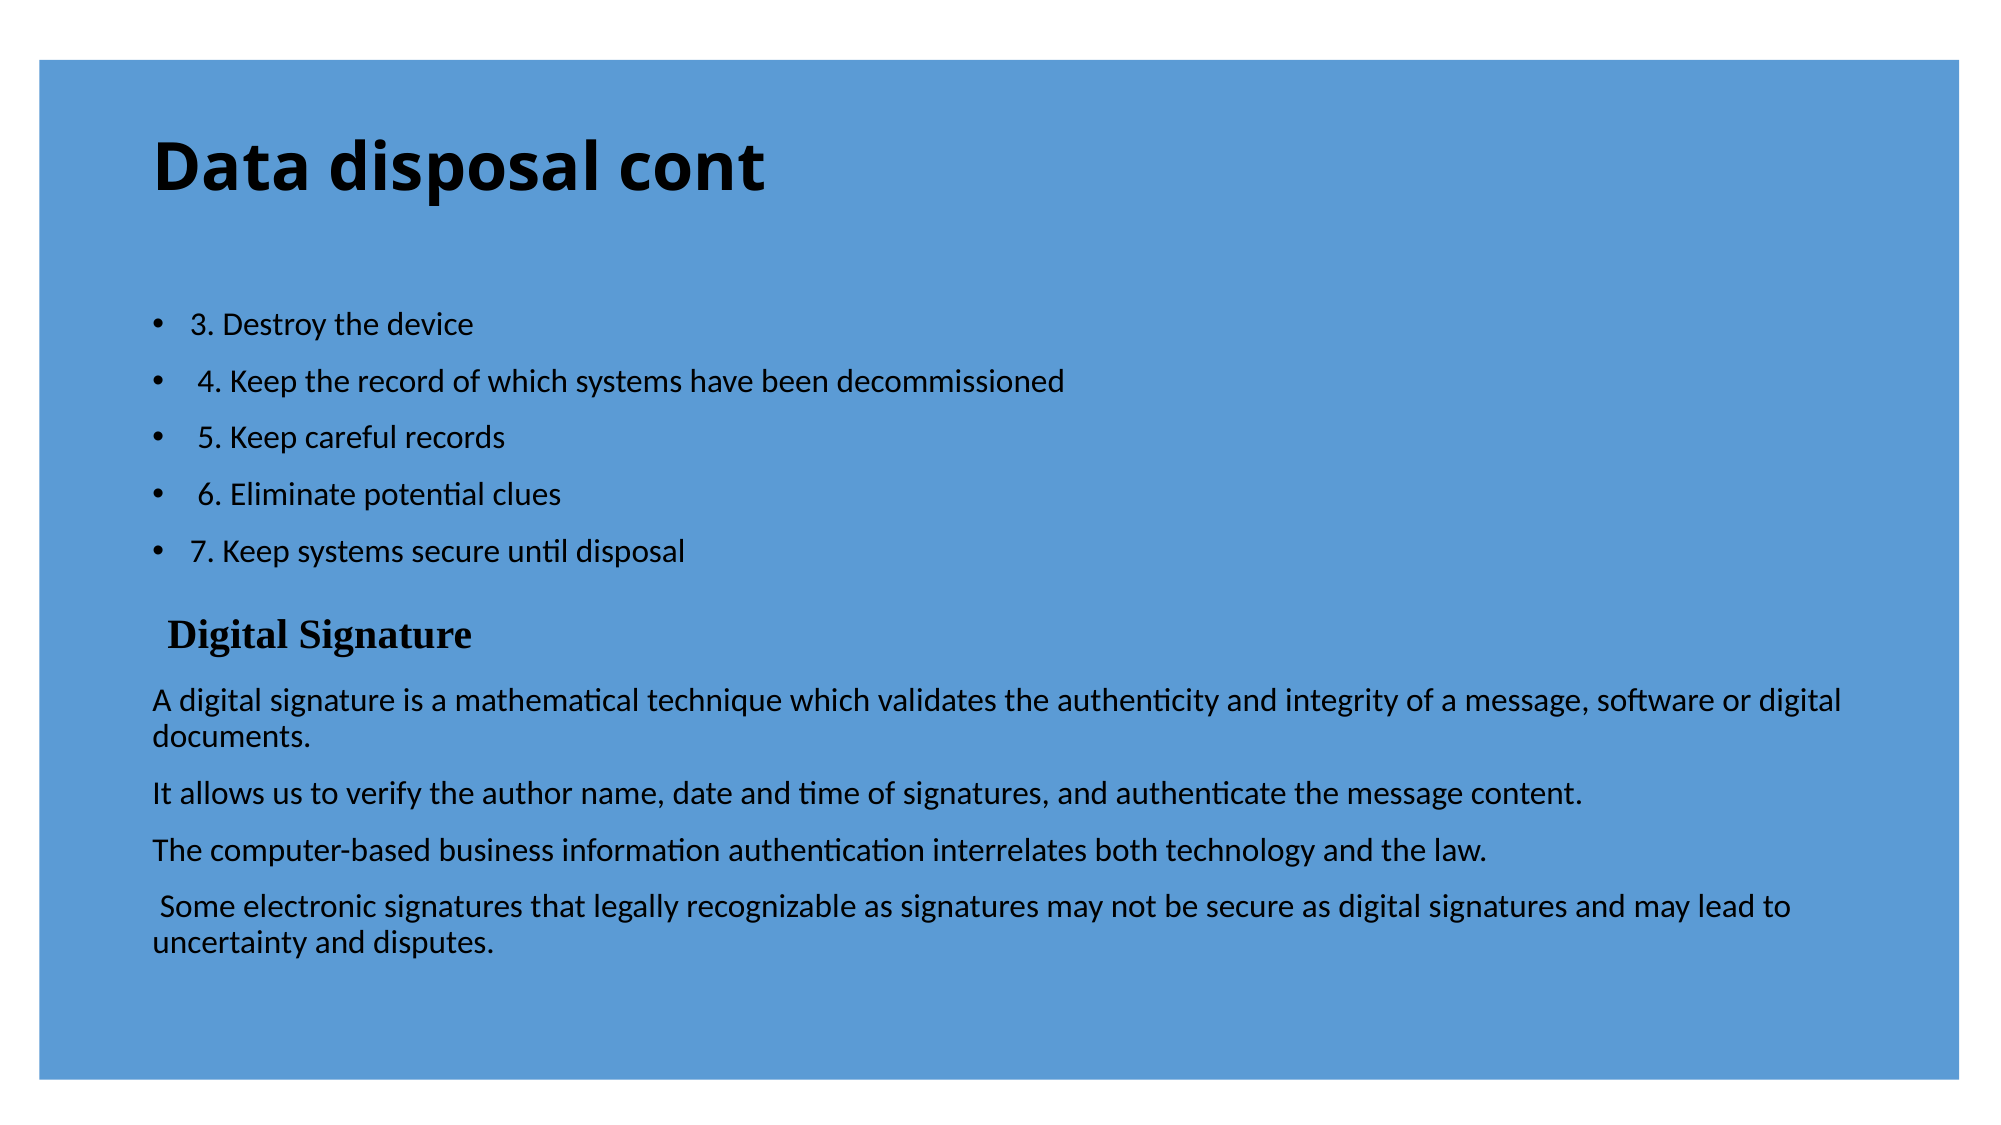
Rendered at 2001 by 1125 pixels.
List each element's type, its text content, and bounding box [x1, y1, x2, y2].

list 3. Destroy the device 4. Keep the record of which systems have been decommissioned 5. Keep careful records 6. Eliminate potential clues 7. Keep systems secure until disposal Digital Signature A digital signature is a mathematical technique which validates the authenticity and integrity of a message, software or digital documents. It allows us to verify the author name, date and time of signatures, and authenticate the message content. The computer-based business information authentication interrelates both technology and the law. Some electronic signatures that legally recognizable as signatures may not be secure as digital signatures and may lead to uncertainty and disputes. [137, 299, 1863, 1014]
text_box [38, 59, 1960, 1081]
title Data disposal cont [137, 59, 1863, 278]
